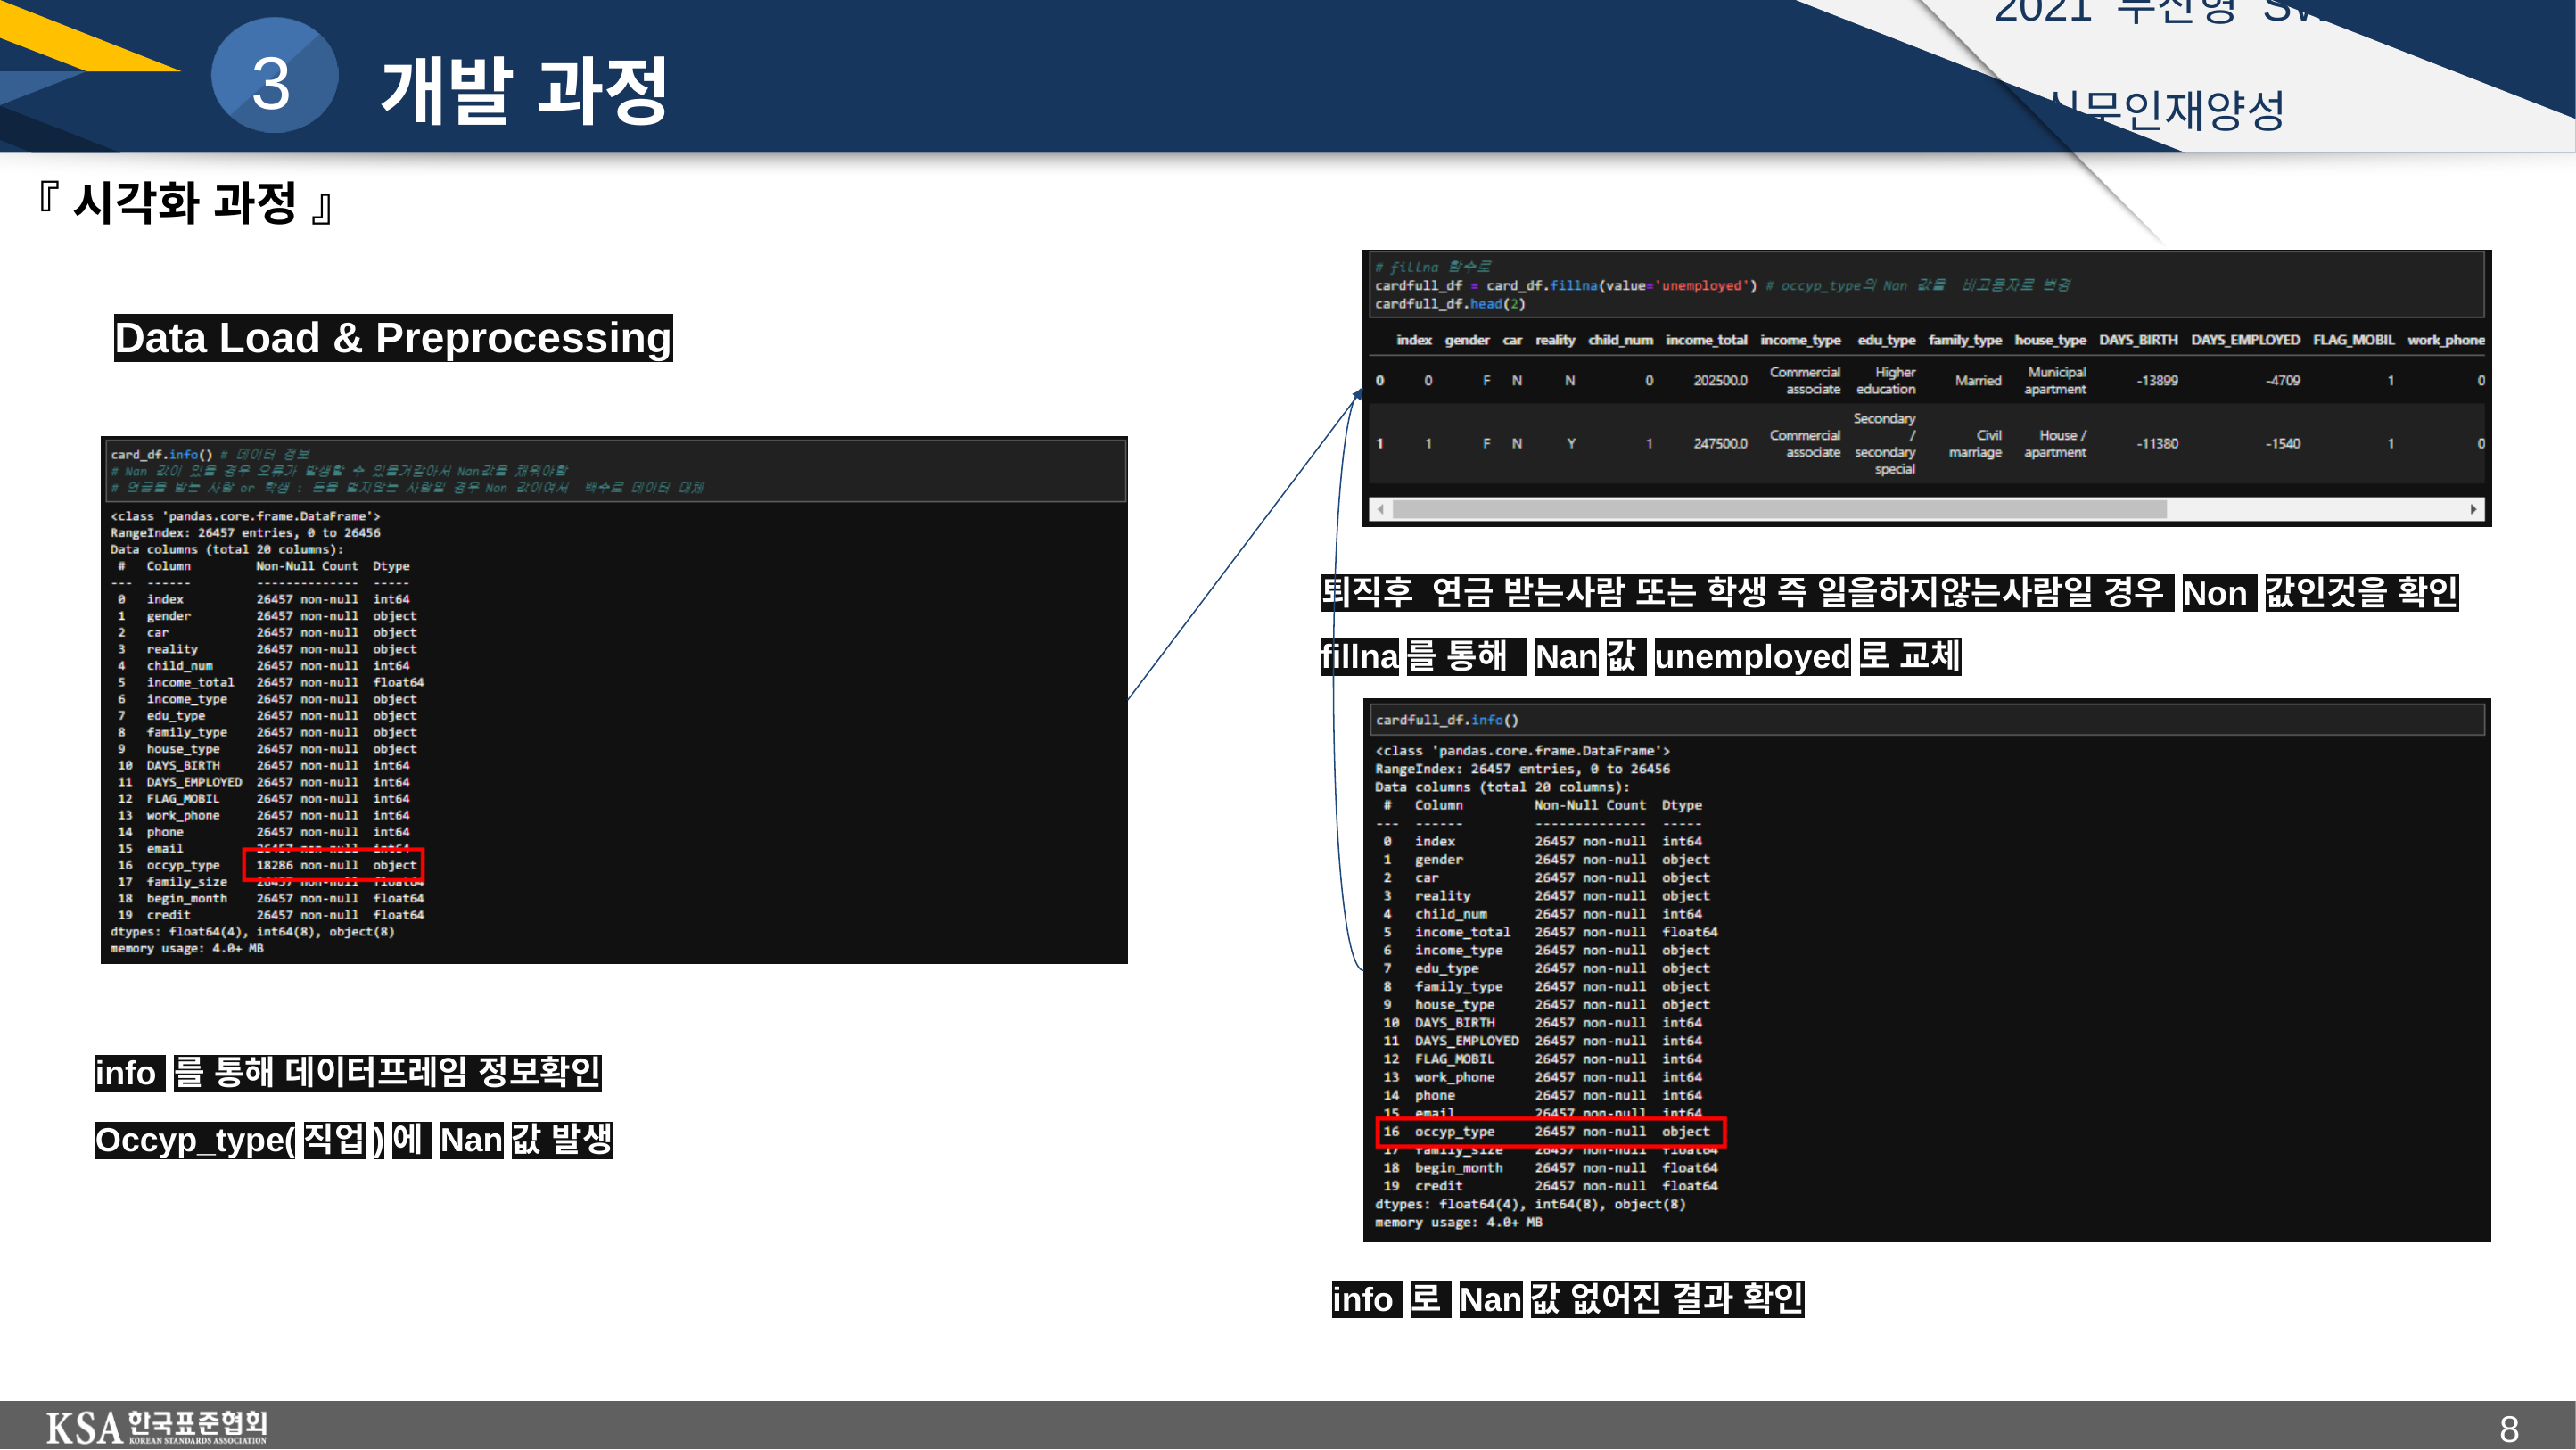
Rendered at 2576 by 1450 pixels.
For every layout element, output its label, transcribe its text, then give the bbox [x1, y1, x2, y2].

text_box fillna를 통해 Nan값 unemployed로 교체 [1369, 615, 2017, 688]
text_box Data Load & Preprocessing [101, 289, 977, 375]
picture [1363, 698, 2491, 1243]
picture [43, 1405, 274, 1448]
text_box info 를 통해 데이터프레임 정보확인 [81, 1032, 792, 1106]
text_box 『 시각화 과정 』 [0, 161, 461, 243]
text_box info 로 Nan값 없어진 결과 확인 [1319, 1257, 2029, 1331]
picture [101, 436, 1128, 964]
text_box 퇴직후 연금 받는사람 또는 학생 즉 일을하지않는사람일 경우 Non 값인것을 확인 [1369, 552, 2547, 625]
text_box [210, 16, 720, 134]
text_box Occyp_type(직업)에 Nan값 발생 [81, 1106, 792, 1173]
picture [2058, 98, 2067, 107]
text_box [1127, 388, 1363, 701]
picture [0, 0, 2576, 527]
